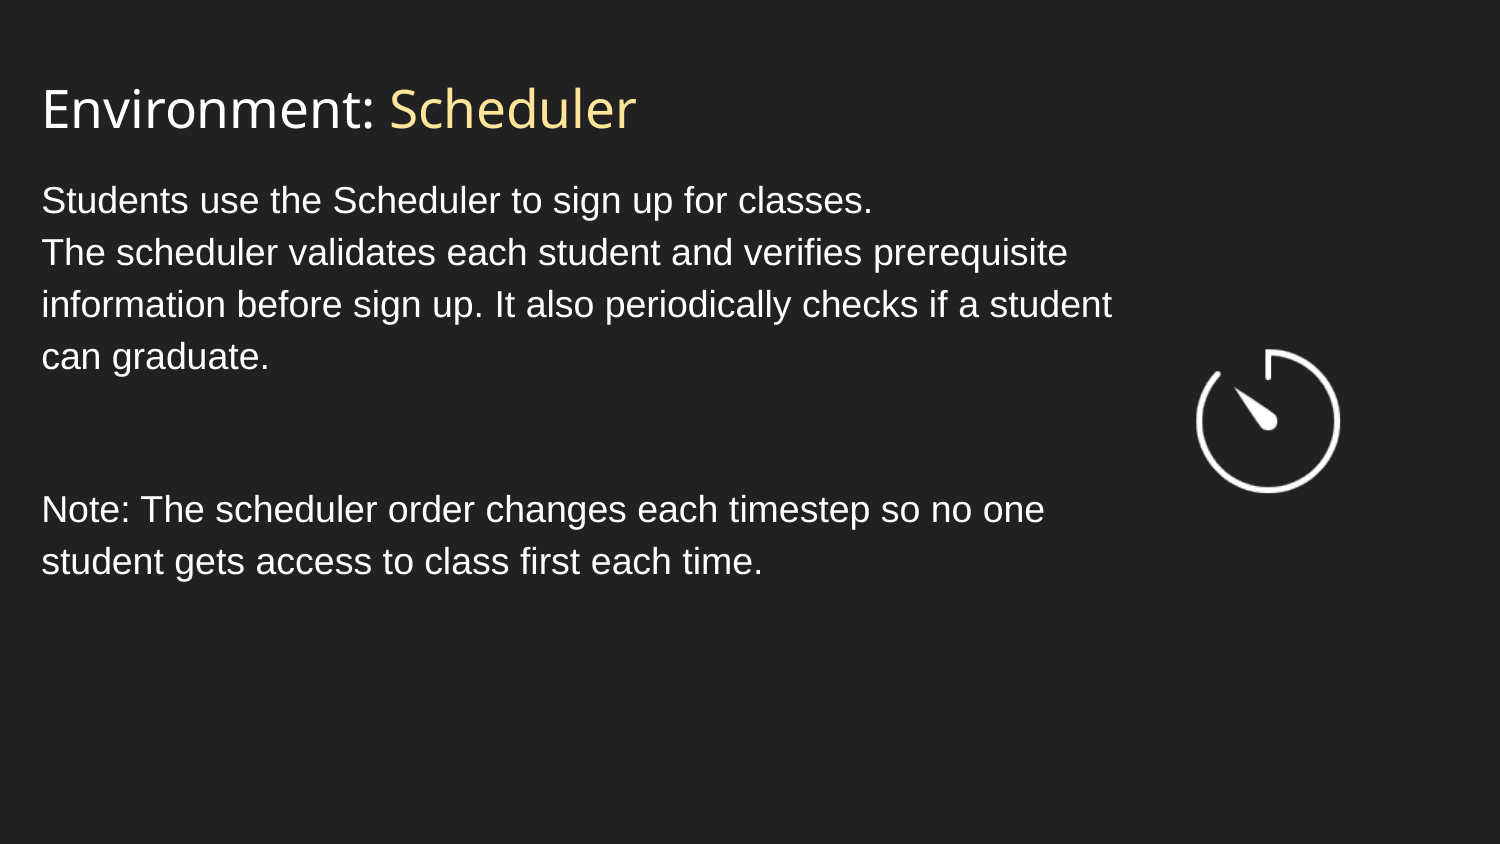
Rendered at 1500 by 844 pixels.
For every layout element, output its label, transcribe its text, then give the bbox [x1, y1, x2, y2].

picture [1190, 343, 1347, 501]
title Environment: Scheduler [26, 60, 1424, 155]
list Students use the Scheduler to sign up for classes. The scheduler validates each student and verifies prerequisite information before sign up. It also periodically checks if a student can graduate. Note: The scheduler order changes each timestep so no one student gets access to class first each time. [26, 154, 1140, 789]
